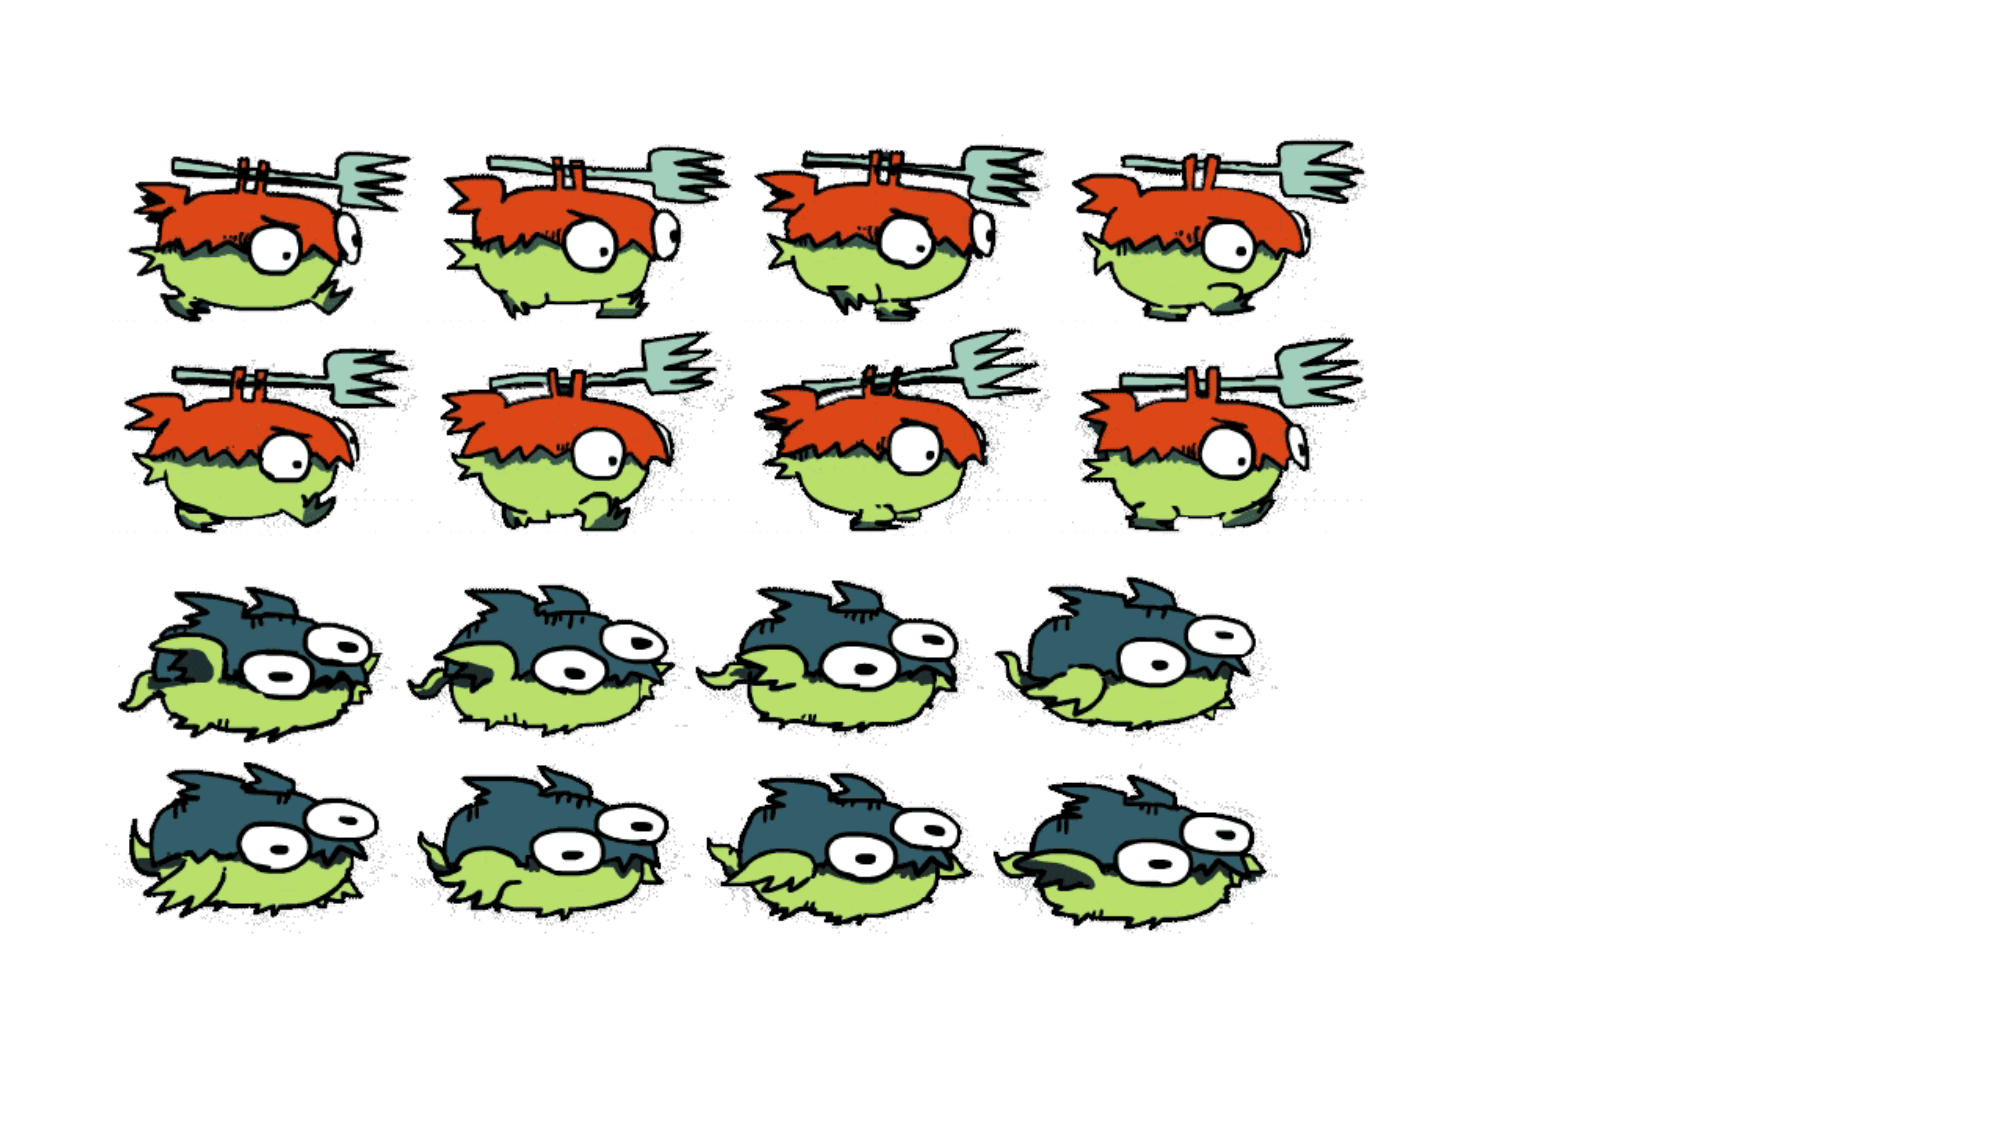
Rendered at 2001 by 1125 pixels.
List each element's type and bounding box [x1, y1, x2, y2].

text_box [106, 562, 1278, 940]
text_box [106, 113, 1369, 536]
